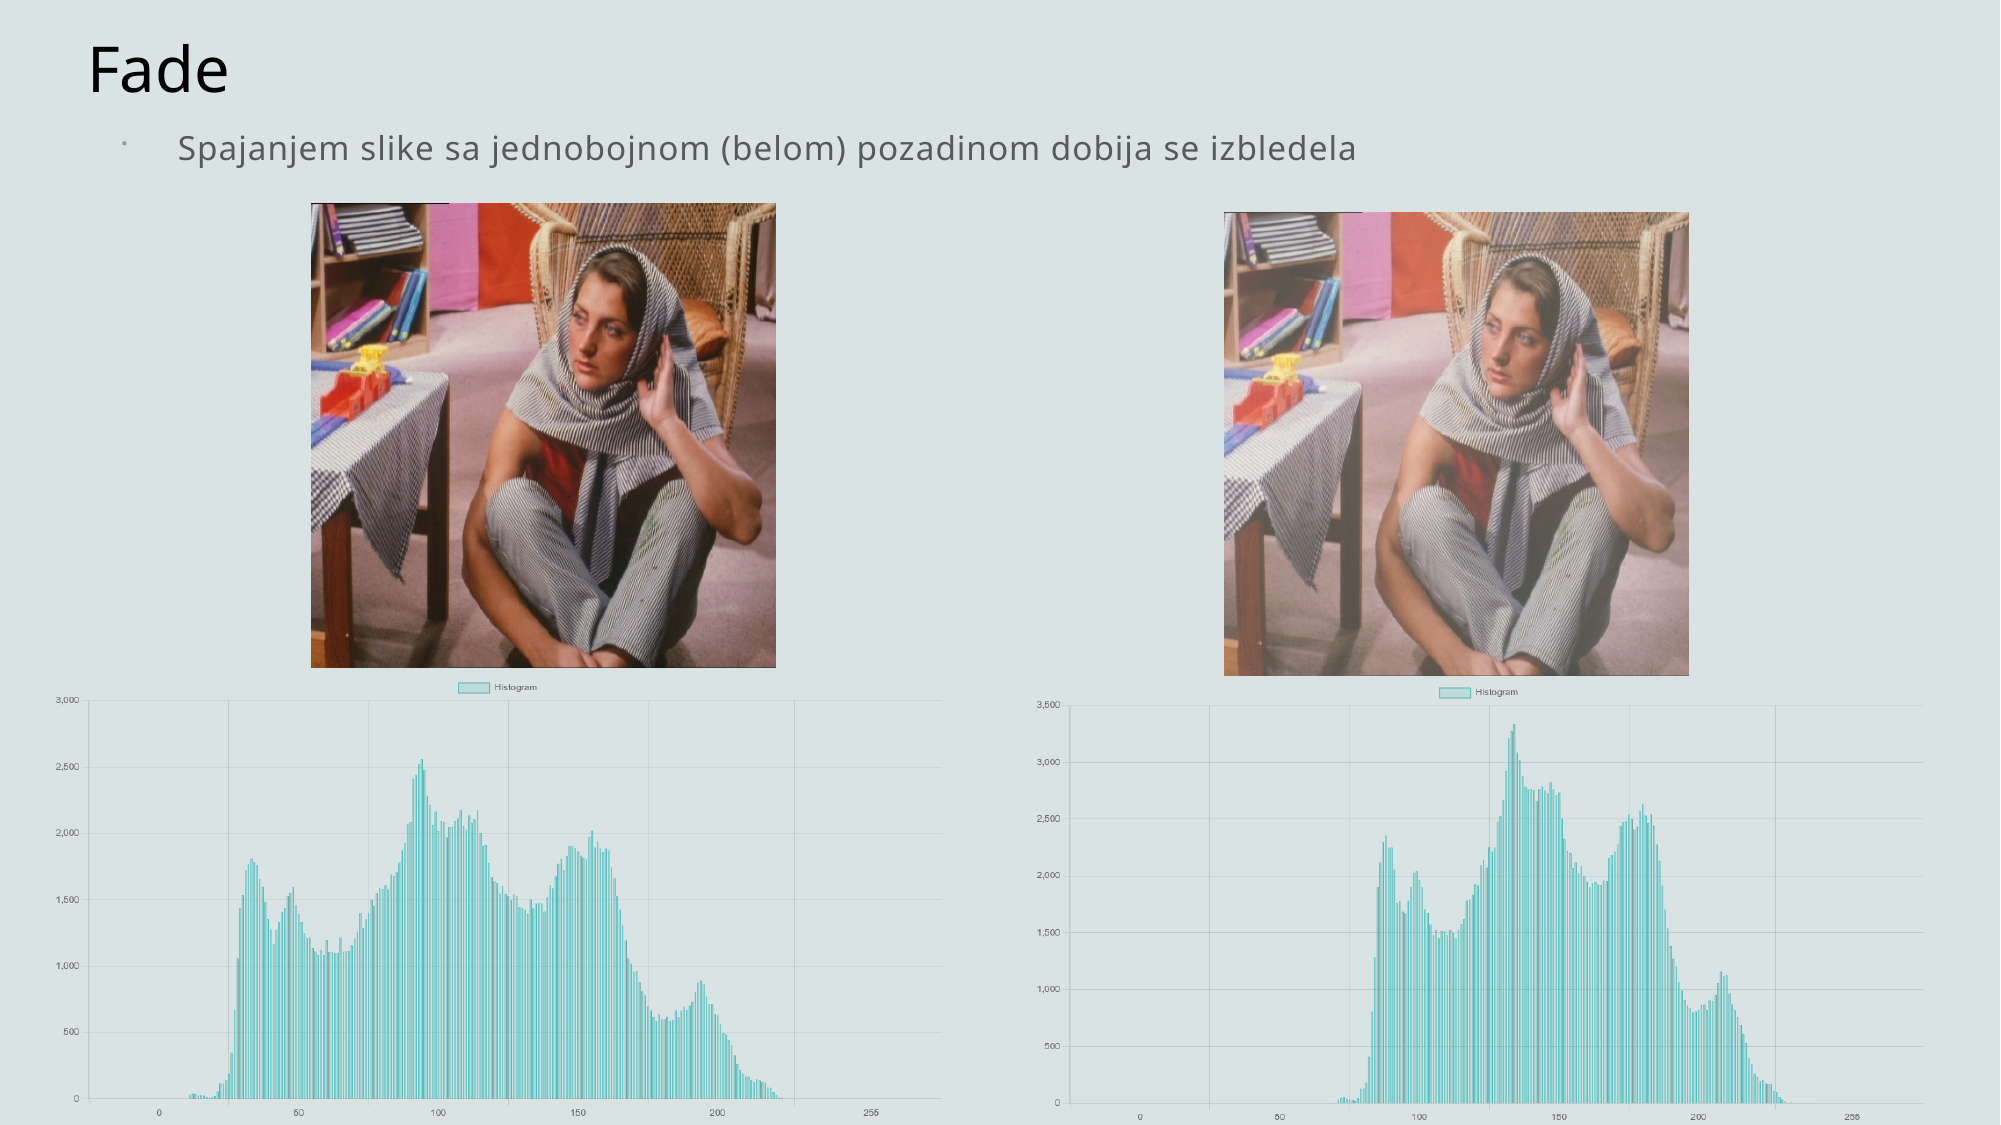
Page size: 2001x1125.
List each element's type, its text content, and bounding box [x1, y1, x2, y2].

list Spajanjem slike sa jednobojnom (belom) pozadinom dobija se izbledela slika [103, 99, 1780, 192]
picture [1034, 680, 1924, 1125]
picture [311, 203, 776, 669]
picture [52, 675, 942, 1121]
picture [1224, 211, 1689, 677]
title Fade [72, 21, 1748, 113]
